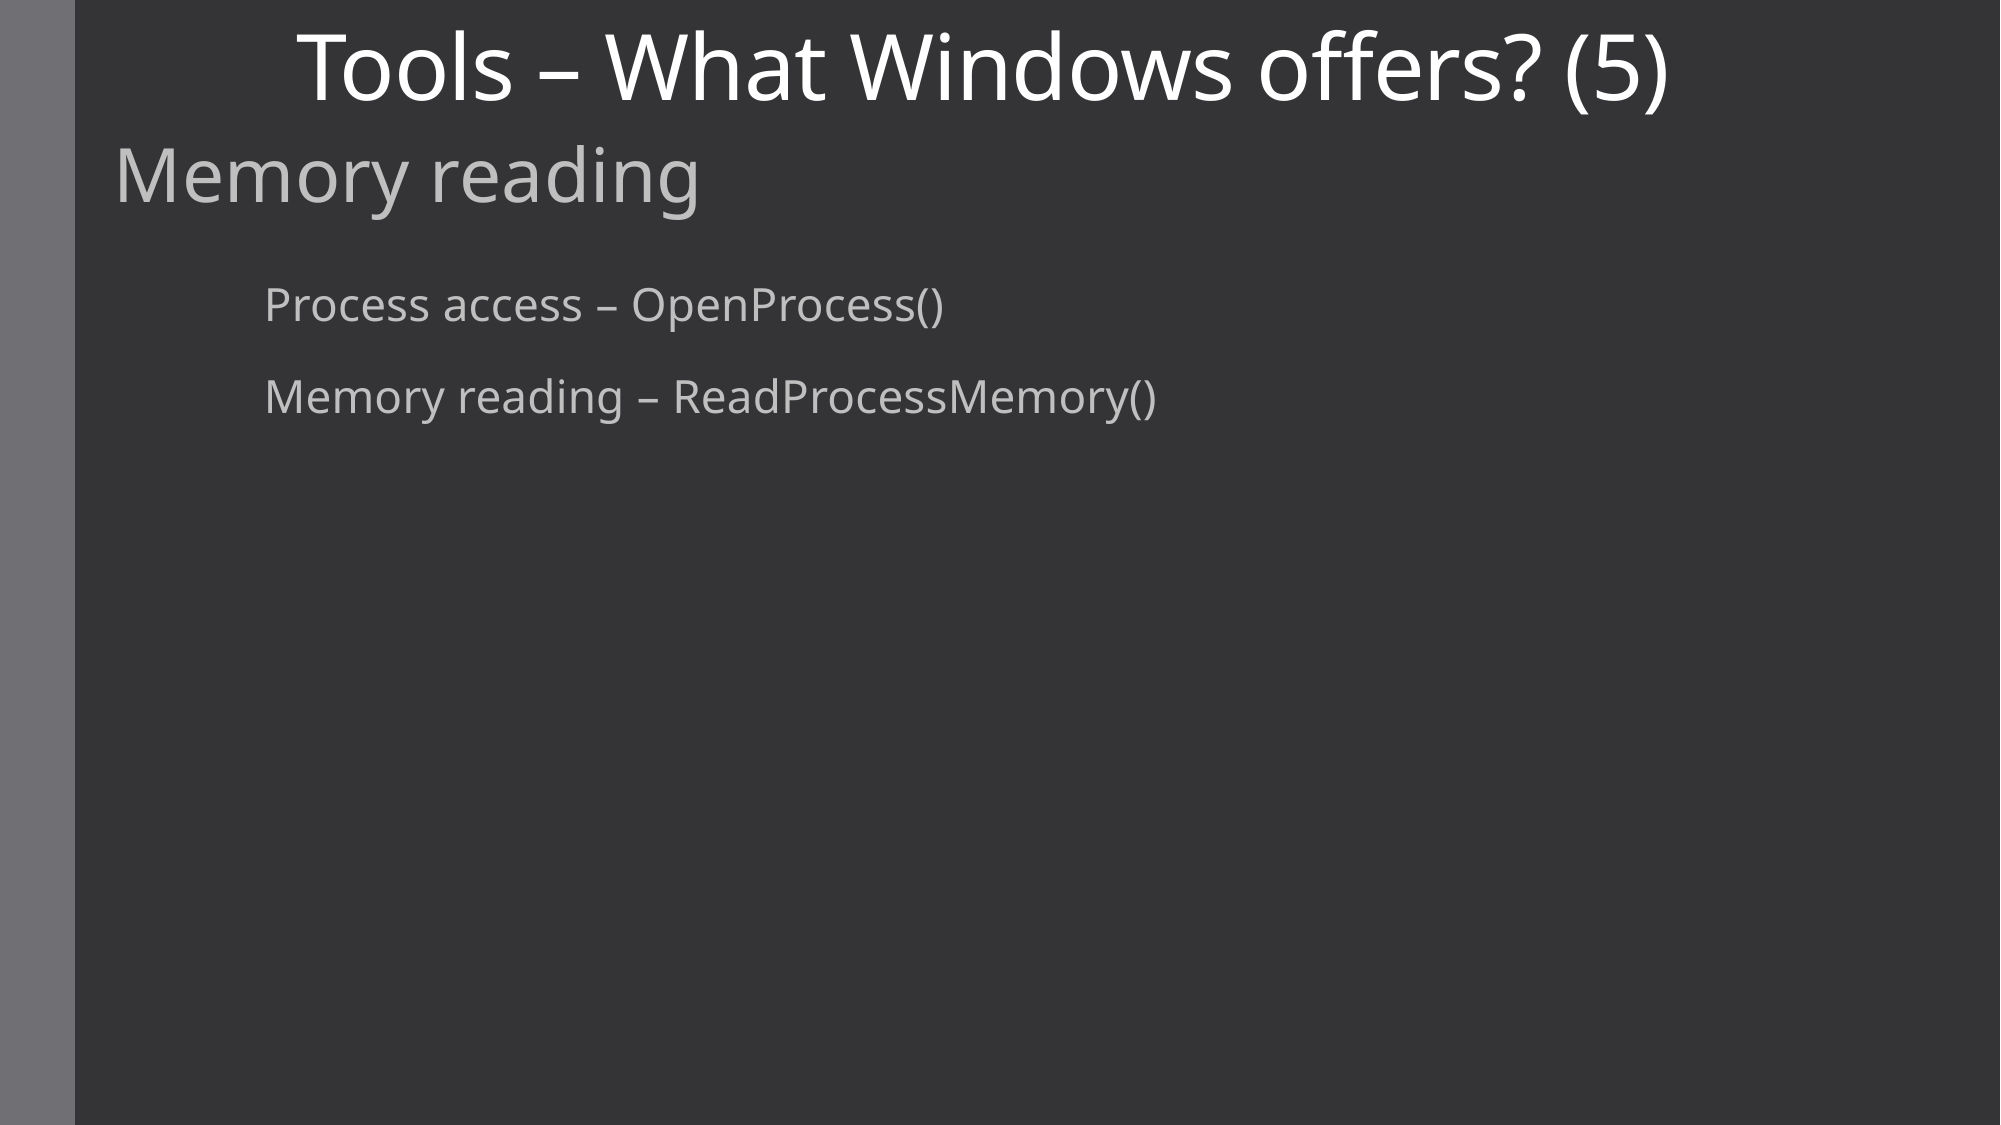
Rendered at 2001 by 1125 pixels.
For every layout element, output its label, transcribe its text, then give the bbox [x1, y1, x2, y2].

subtitle Memory reading Process access – OpenProcess() Memory reading – ReadProcessMemory() [98, 126, 1868, 961]
title Tools – What Windows offers? (5) [98, 0, 1868, 126]
